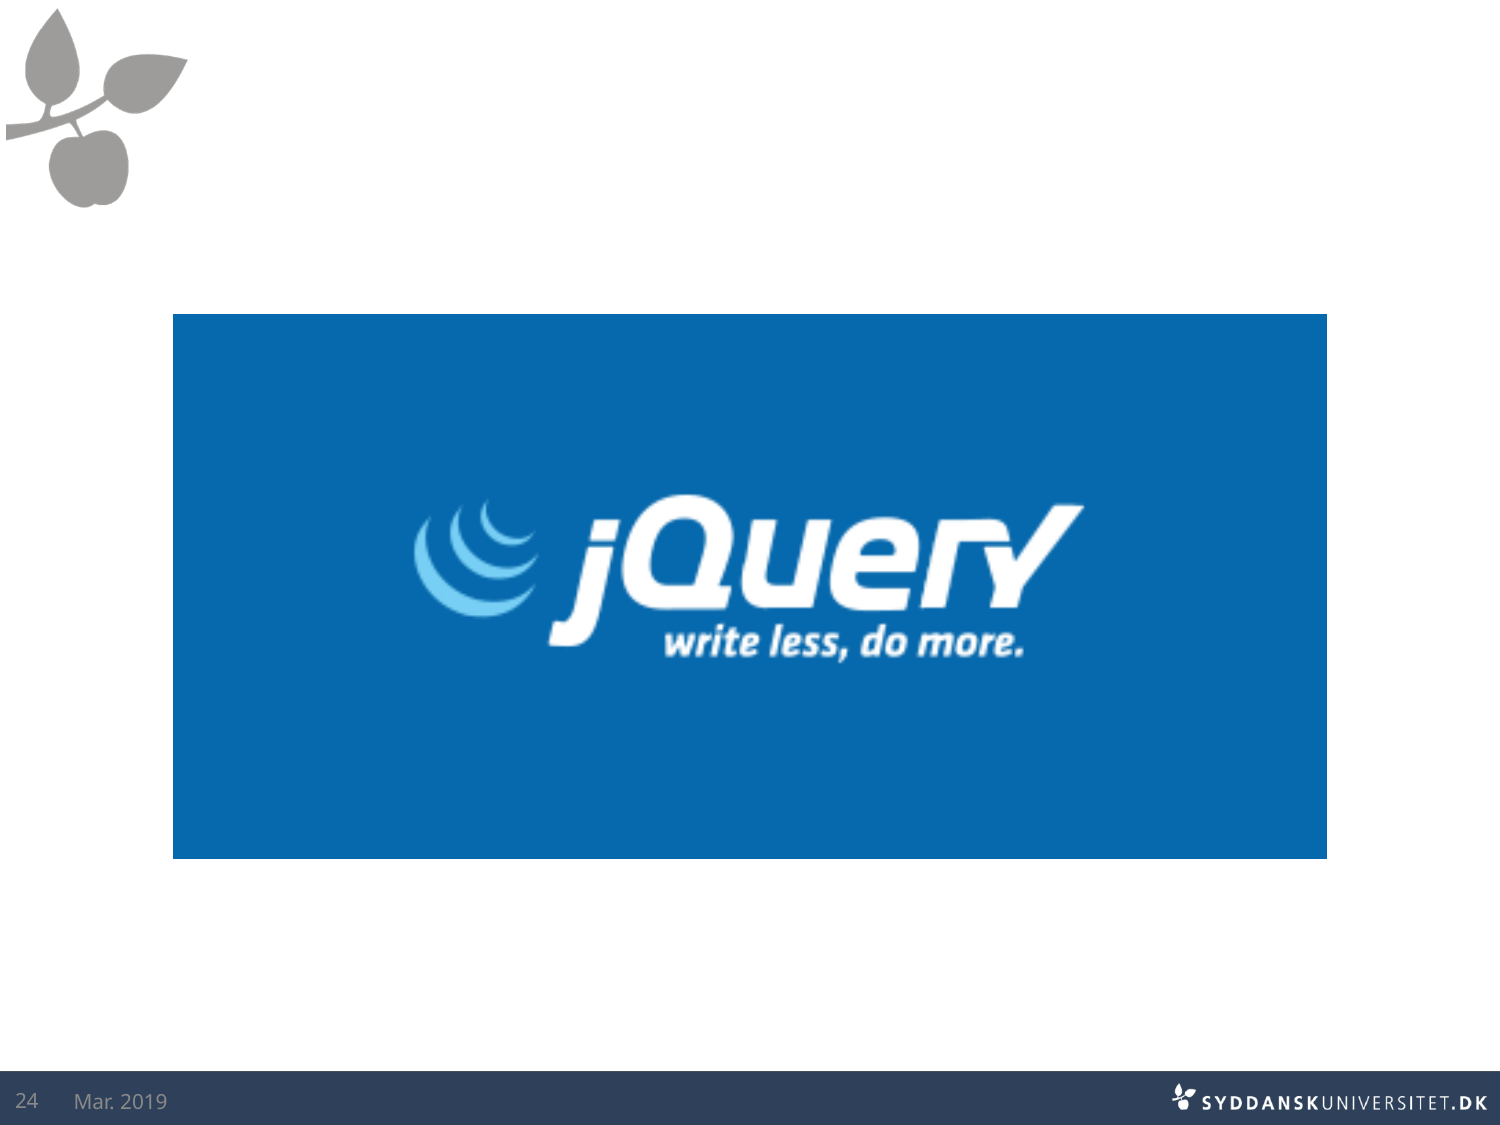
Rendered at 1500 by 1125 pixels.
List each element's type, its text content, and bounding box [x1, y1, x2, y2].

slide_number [71, 1078, 200, 1125]
slide_number 24 [0, 1078, 71, 1125]
picture [5, 6, 188, 209]
picture [0, 1071, 1500, 1125]
picture [173, 314, 1327, 860]
